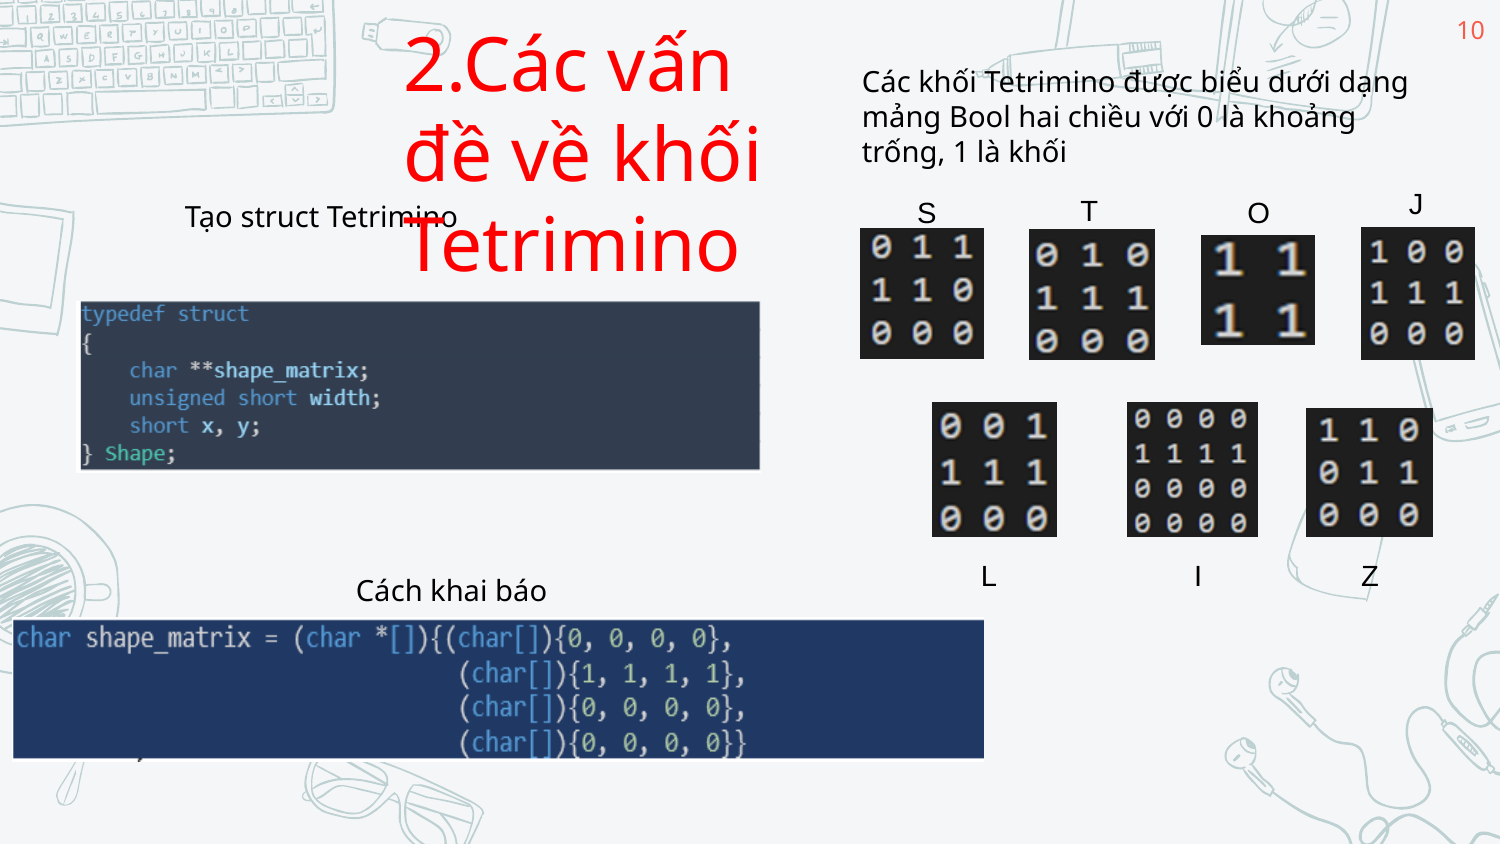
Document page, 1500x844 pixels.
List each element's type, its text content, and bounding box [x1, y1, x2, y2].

picture [932, 402, 1057, 537]
picture [1306, 408, 1433, 537]
picture [76, 300, 761, 473]
text_box I [1179, 549, 1233, 600]
text_box Các khối Tetrimino được biểu dưới dạng mảng Bool hai chiều với 0 là khoảng trống, 1 là khối [847, 56, 1447, 176]
text_box Tạo struct Tetrimino [170, 191, 389, 241]
text_box S [902, 187, 960, 226]
text_box L [966, 549, 1023, 600]
text_box T [1065, 184, 1127, 227]
text_box 2.Các vấn đề về khối Tetrimino [389, 9, 796, 294]
picture [859, 228, 984, 359]
picture [1361, 226, 1475, 360]
text_box Cách khai báo [341, 564, 888, 615]
slide_number 10 [1435, 0, 1500, 53]
picture [1201, 234, 1315, 345]
picture [1029, 229, 1155, 360]
text_box O [1232, 187, 1294, 233]
text_box Z [1346, 549, 1433, 600]
picture [1126, 402, 1259, 537]
text_box J [1394, 178, 1459, 225]
picture [11, 617, 984, 763]
